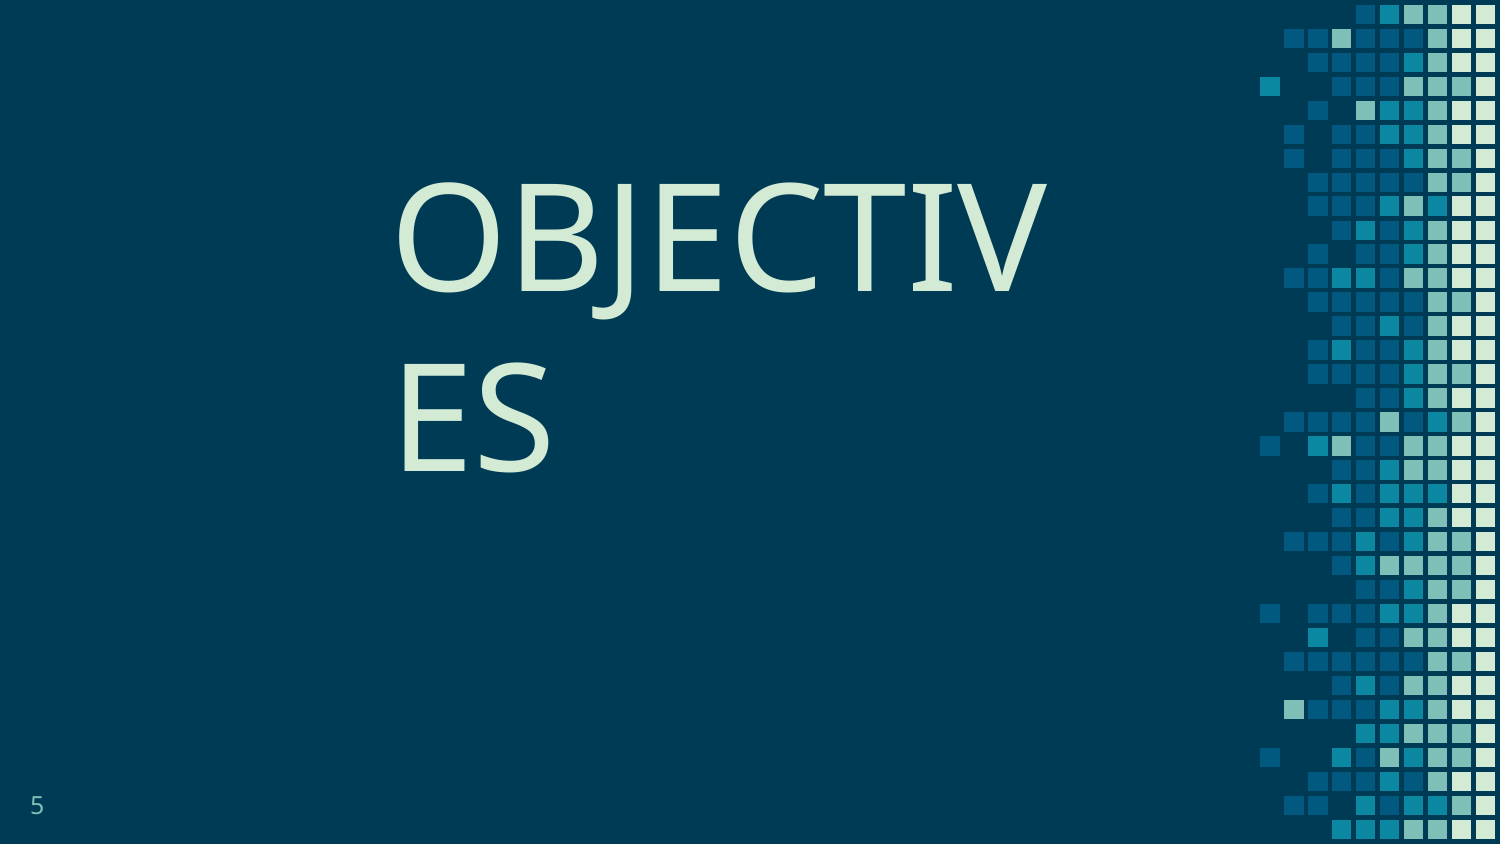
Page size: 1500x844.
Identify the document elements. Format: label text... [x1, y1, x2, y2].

picture [660, 184, 719, 290]
picture [914, 184, 951, 290]
picture [522, 184, 596, 290]
picture [958, 184, 1046, 290]
title OBJECTIVES [375, 326, 1125, 517]
picture [739, 183, 818, 292]
picture [593, 184, 631, 319]
picture [825, 184, 904, 290]
picture [400, 183, 497, 292]
slide_number 5 [15, 774, 105, 839]
